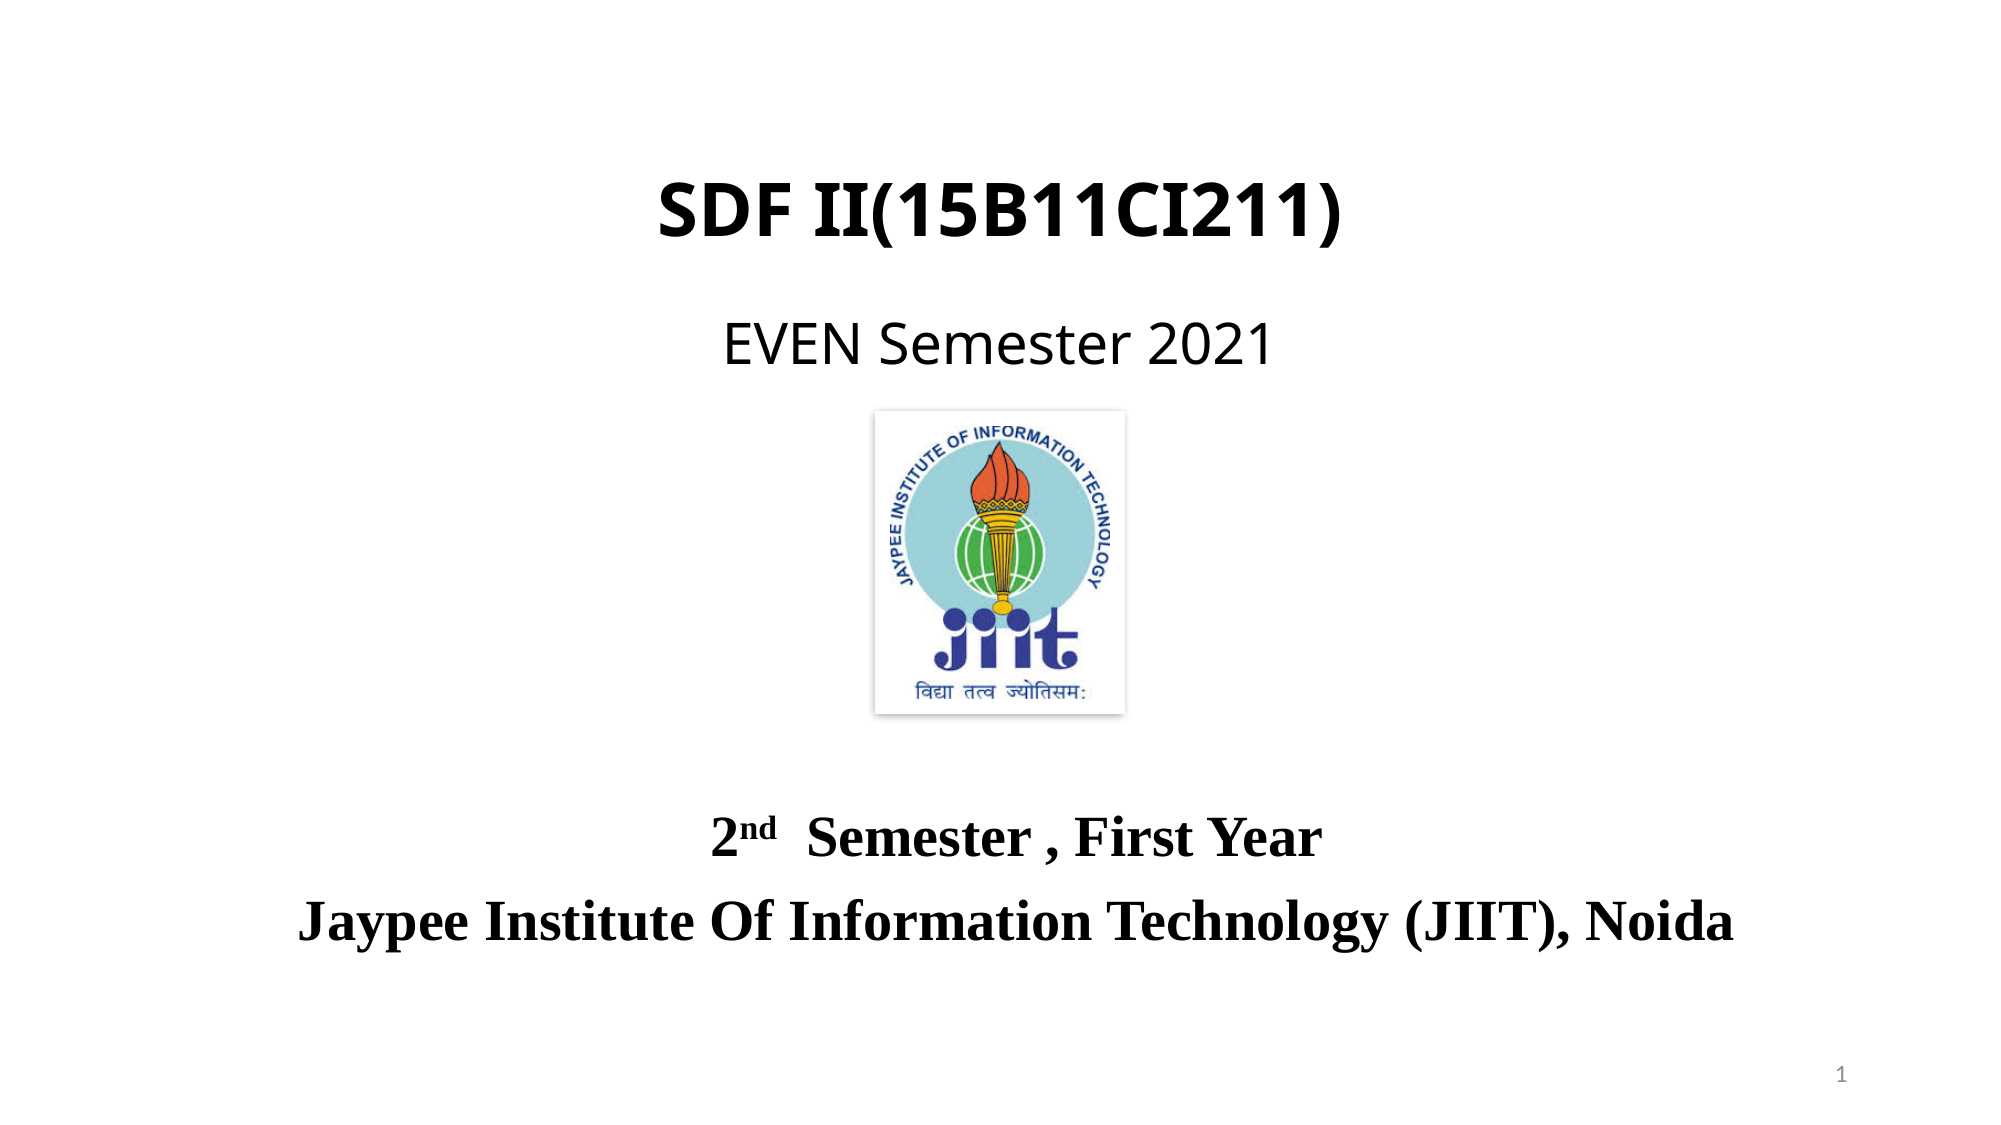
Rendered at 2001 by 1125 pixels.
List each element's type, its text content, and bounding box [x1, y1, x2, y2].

picture [889, 425, 1111, 700]
title SDF II(15B11CI211) EVEN Semester 2021 [291, 163, 1709, 384]
subtitle 2nd Semester , First Year Jaypee Institute Of Information Technology (JIIT), Noida [248, 799, 1786, 975]
slide_number 1 [1412, 1042, 1863, 1103]
